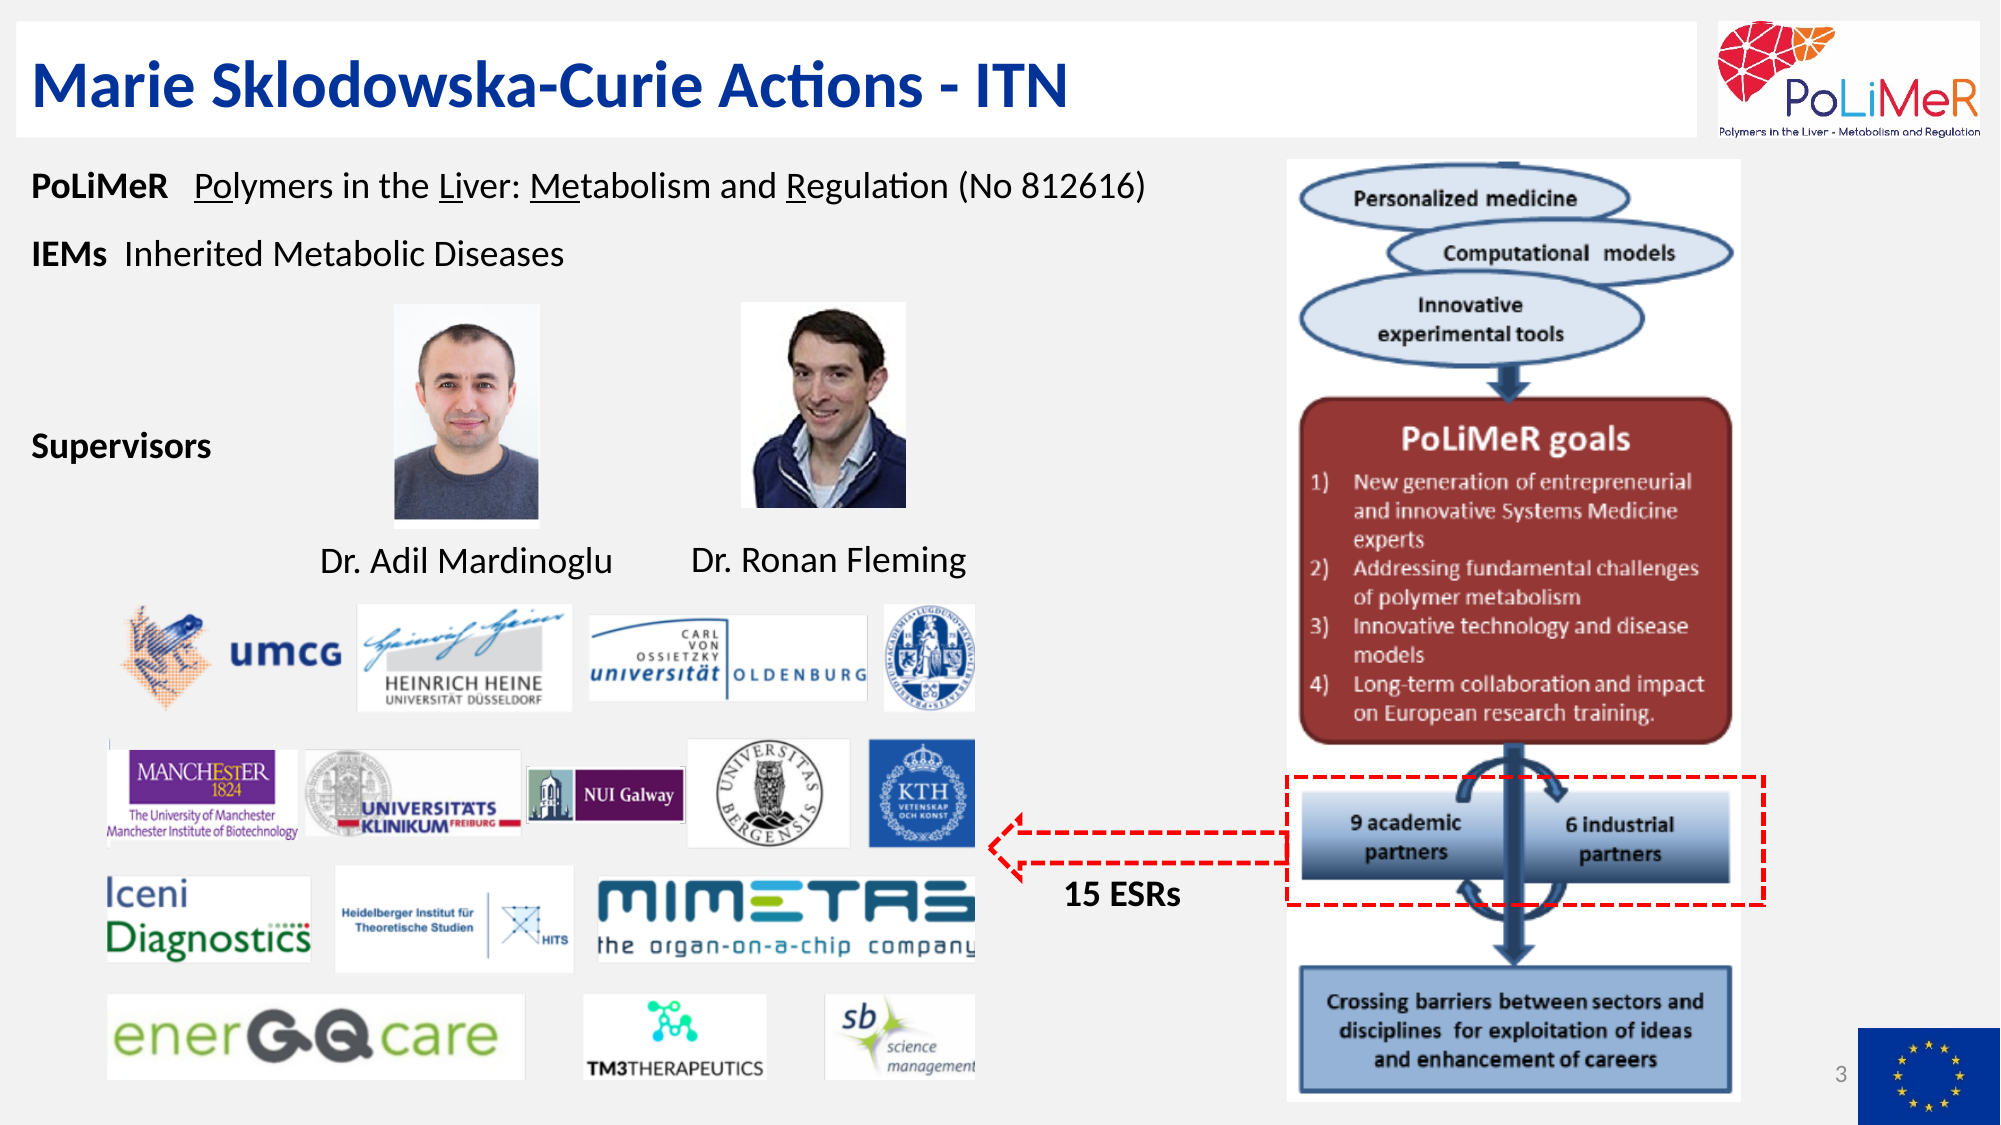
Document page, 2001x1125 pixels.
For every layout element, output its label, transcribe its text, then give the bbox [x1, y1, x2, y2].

picture [1858, 1028, 2000, 1125]
picture [1286, 1080, 1741, 1102]
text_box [107, 604, 1764, 1080]
text_box Marie Sklodowska-Curie Actions - ITN [16, 22, 1698, 138]
slide_number 3 [1412, 1042, 1858, 1103]
picture [1286, 159, 1741, 604]
text_box PoLiMeR Polymers in the Liver: Metabolism and Regulation (No 812616) IEMs Inherited Metabolic Diseases [16, 131, 2000, 281]
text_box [16, 302, 984, 590]
picture [1718, 21, 1980, 138]
